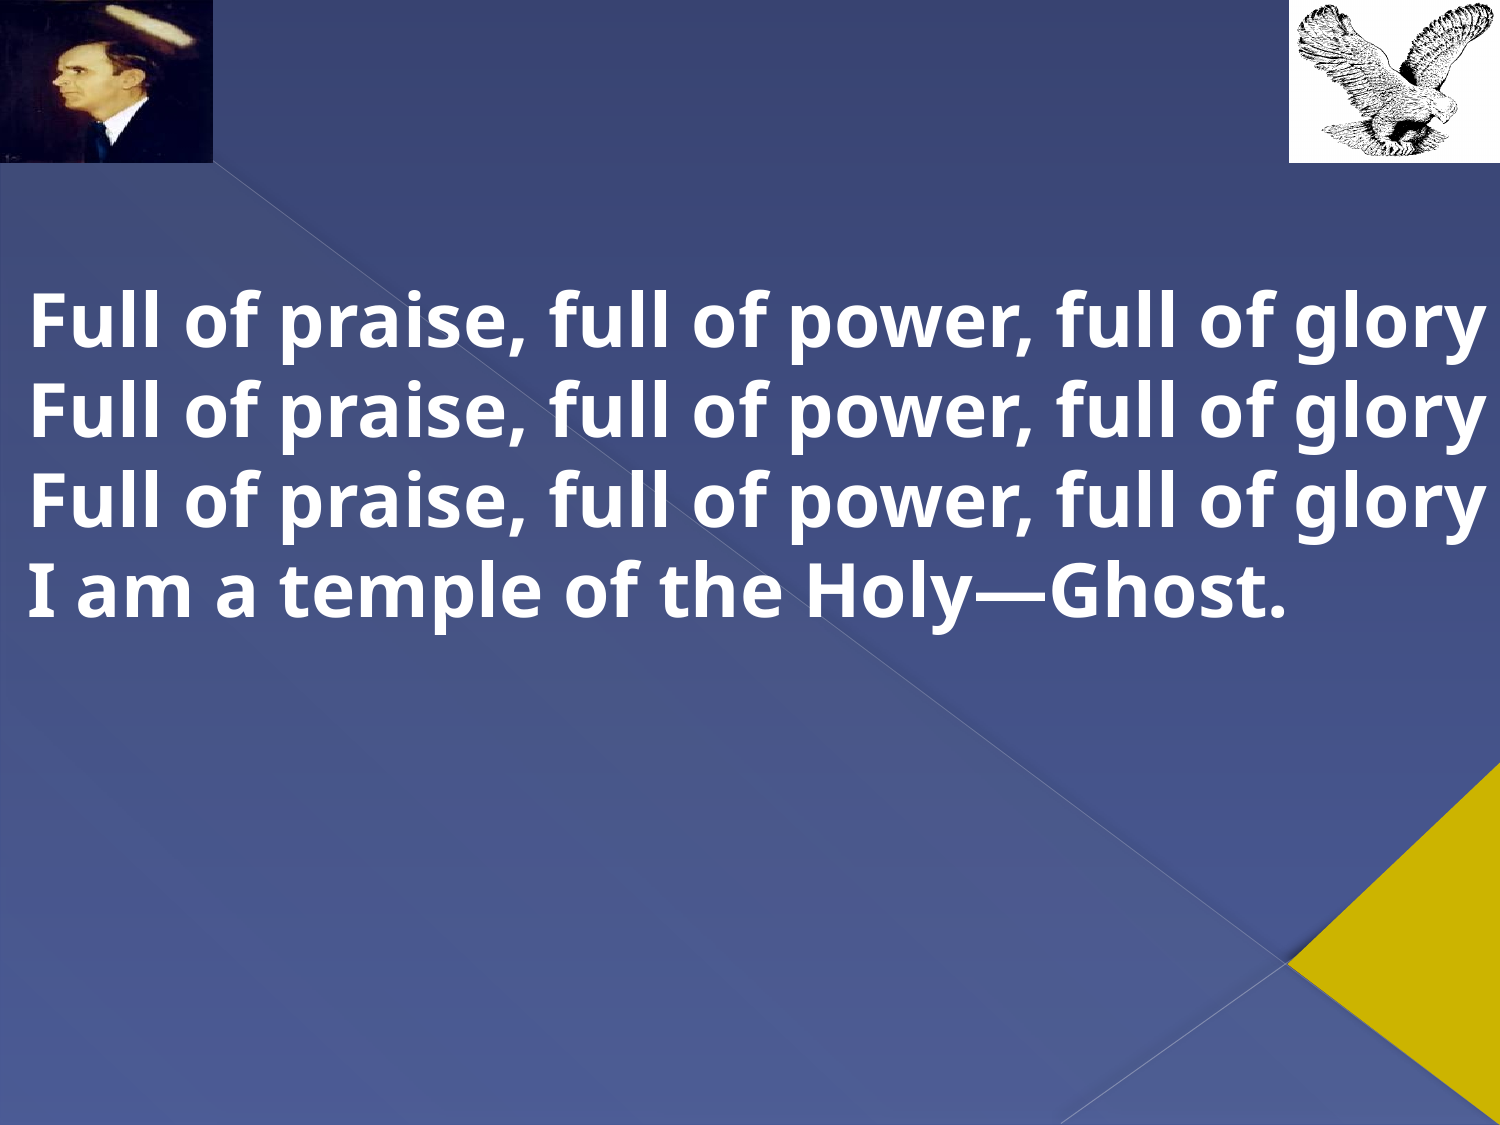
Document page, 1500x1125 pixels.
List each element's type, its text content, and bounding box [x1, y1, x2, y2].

picture [0, 0, 213, 163]
text_box [1285, 760, 1500, 1125]
text_box Full of praise, full of power, full of glory Full of praise, full of power, full of glory Full of praise, full of power, full of glory I am a temple of the Holy—Ghost. [12, 174, 1500, 640]
picture [1288, 0, 1500, 163]
